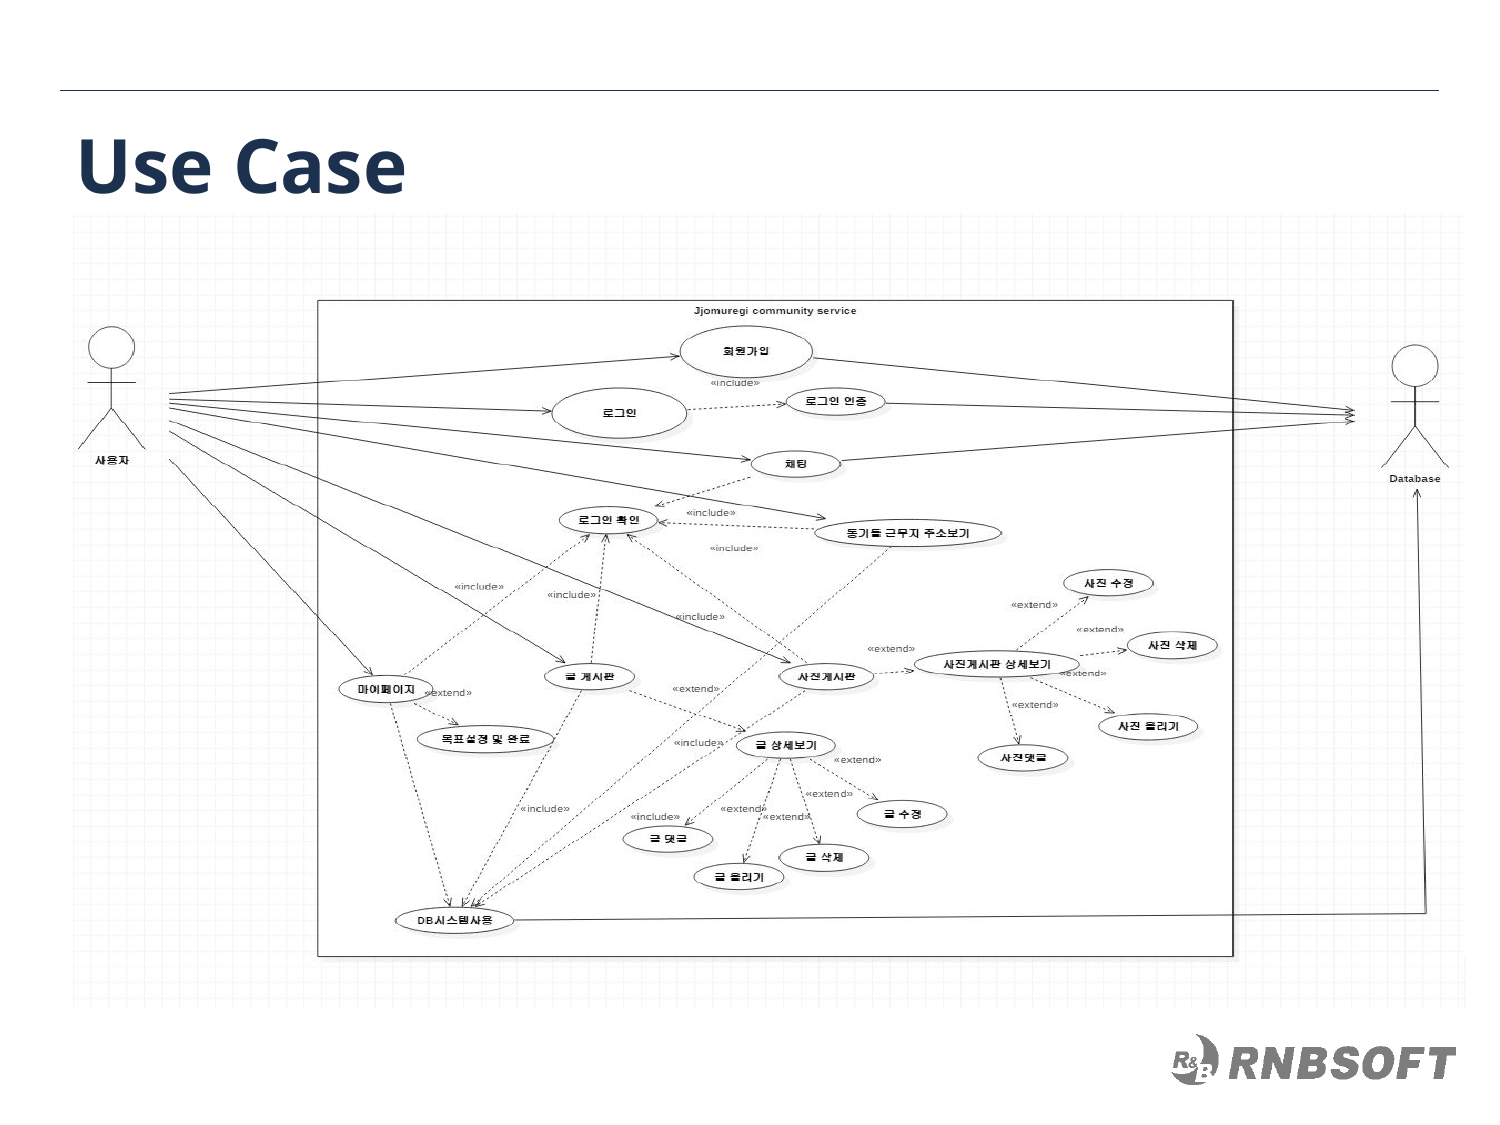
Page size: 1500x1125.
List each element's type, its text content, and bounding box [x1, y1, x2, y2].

title Use Case [60, 93, 1438, 233]
picture [72, 212, 1467, 1008]
